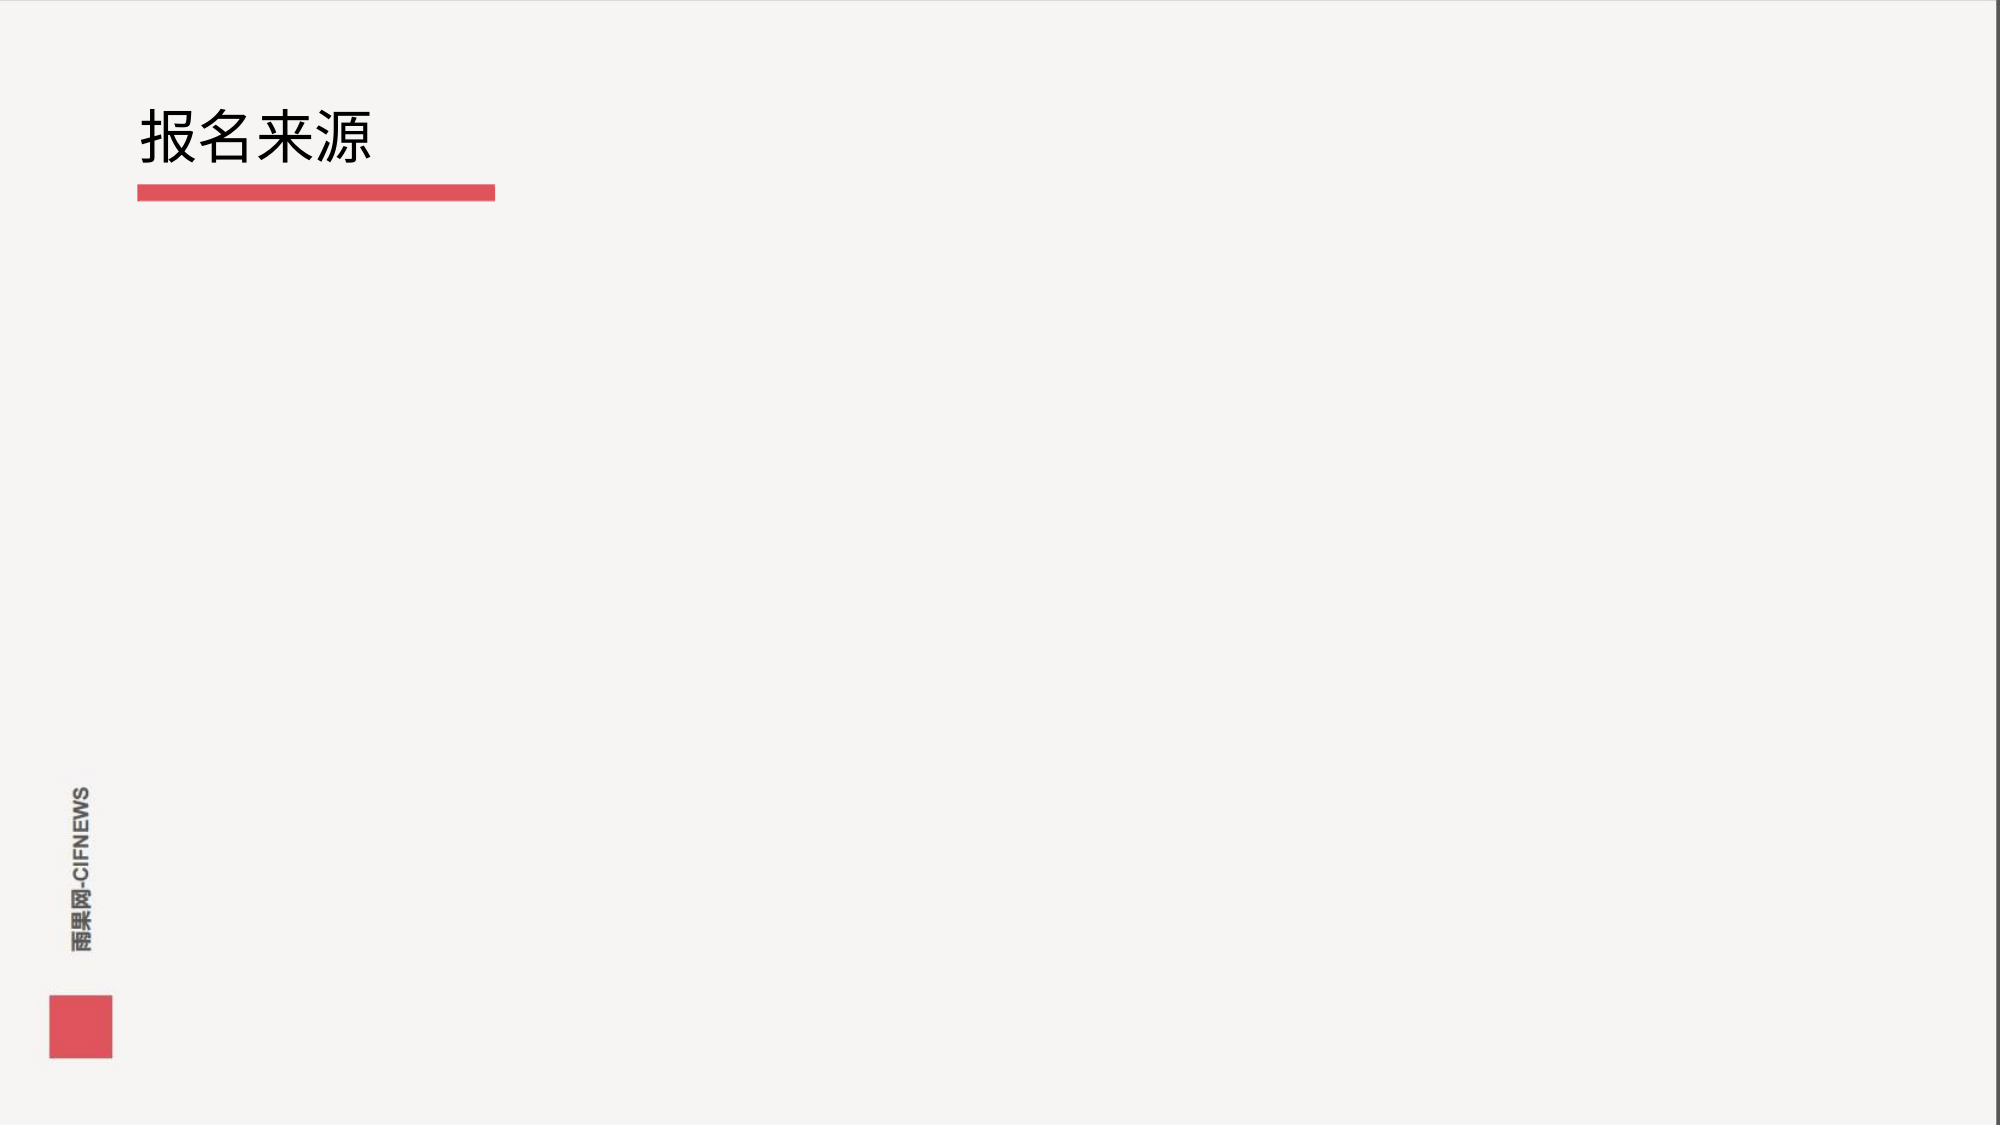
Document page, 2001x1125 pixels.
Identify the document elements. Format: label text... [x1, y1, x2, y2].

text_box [137, 183, 496, 202]
picture [0, 0, 2000, 1125]
title 报名来源 [137, 98, 1020, 289]
